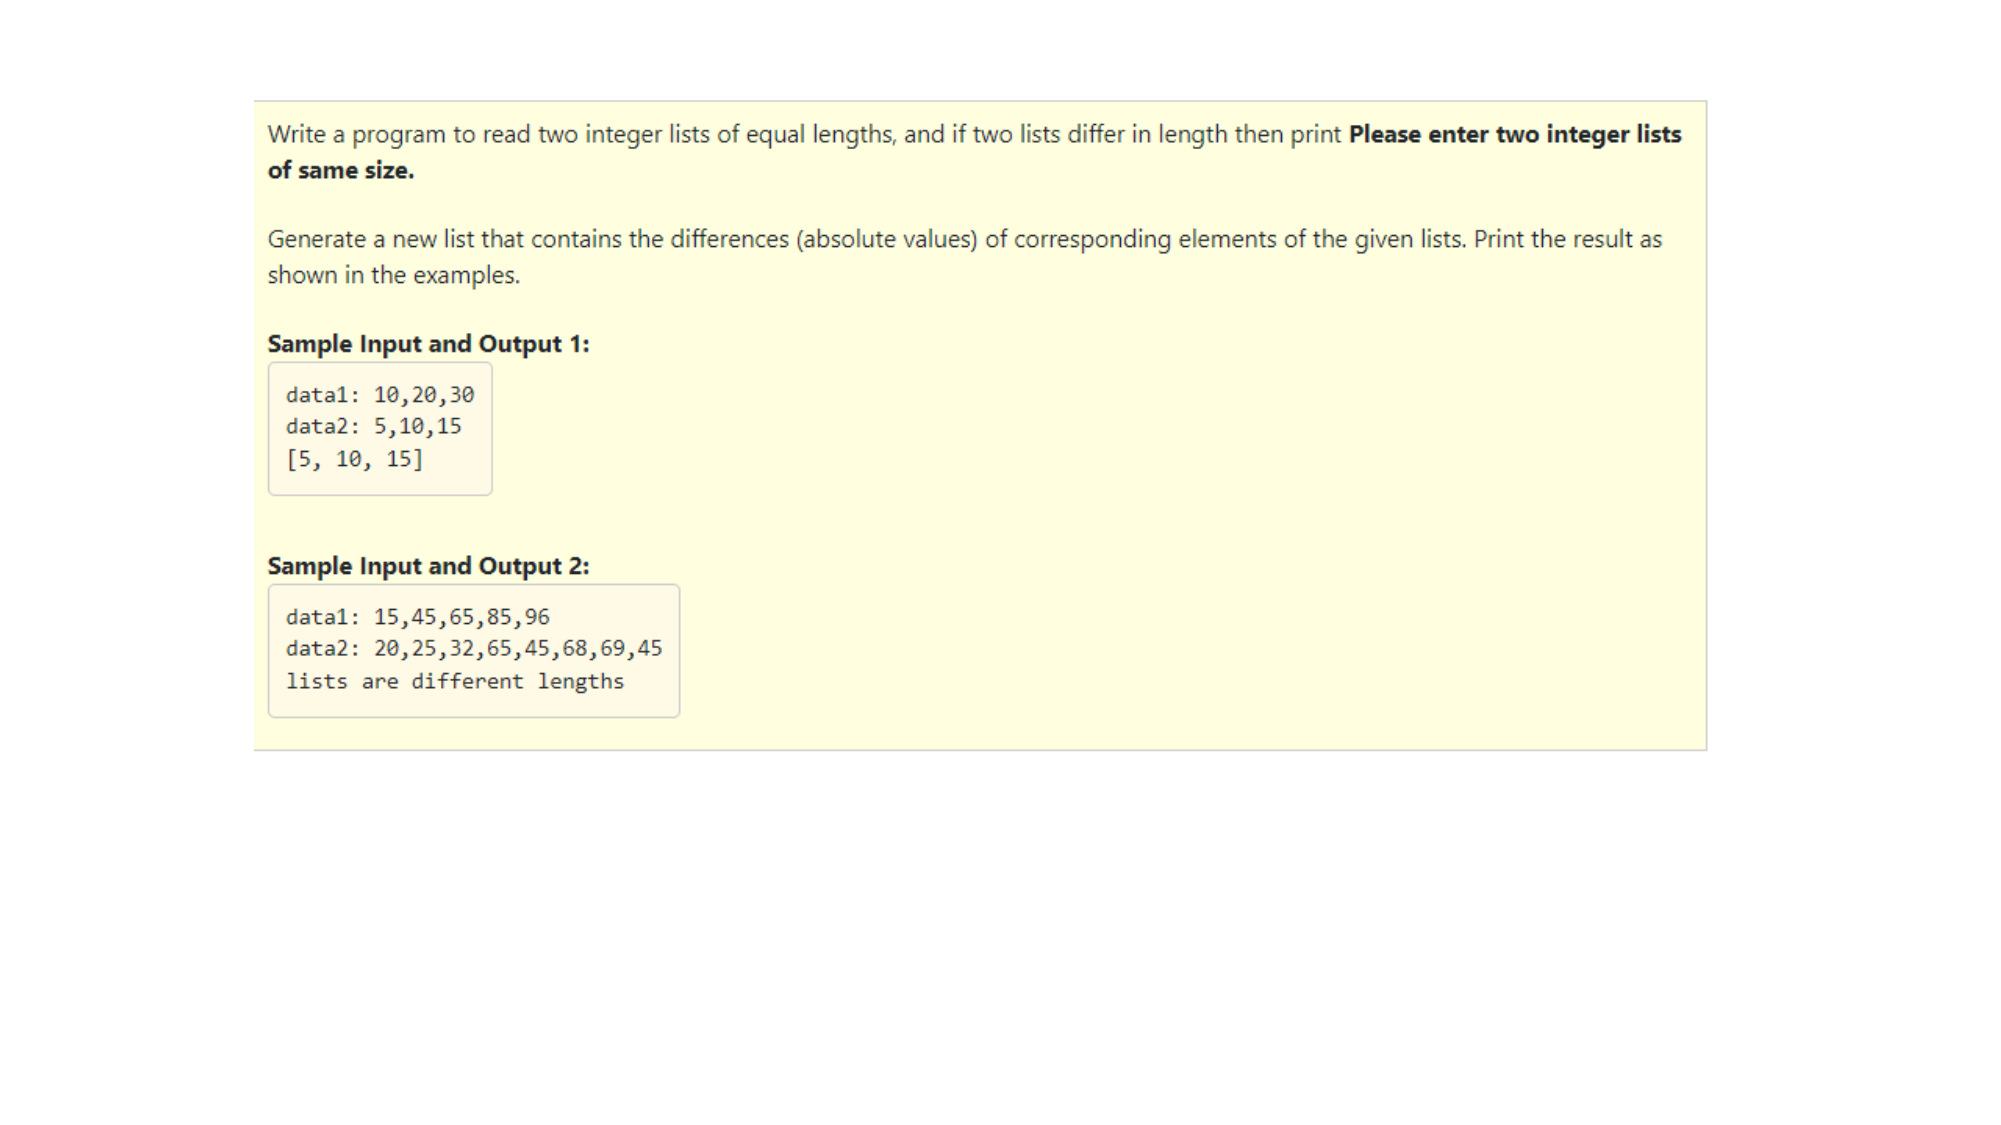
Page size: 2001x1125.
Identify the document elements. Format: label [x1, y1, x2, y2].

list [254, 88, 1714, 756]
